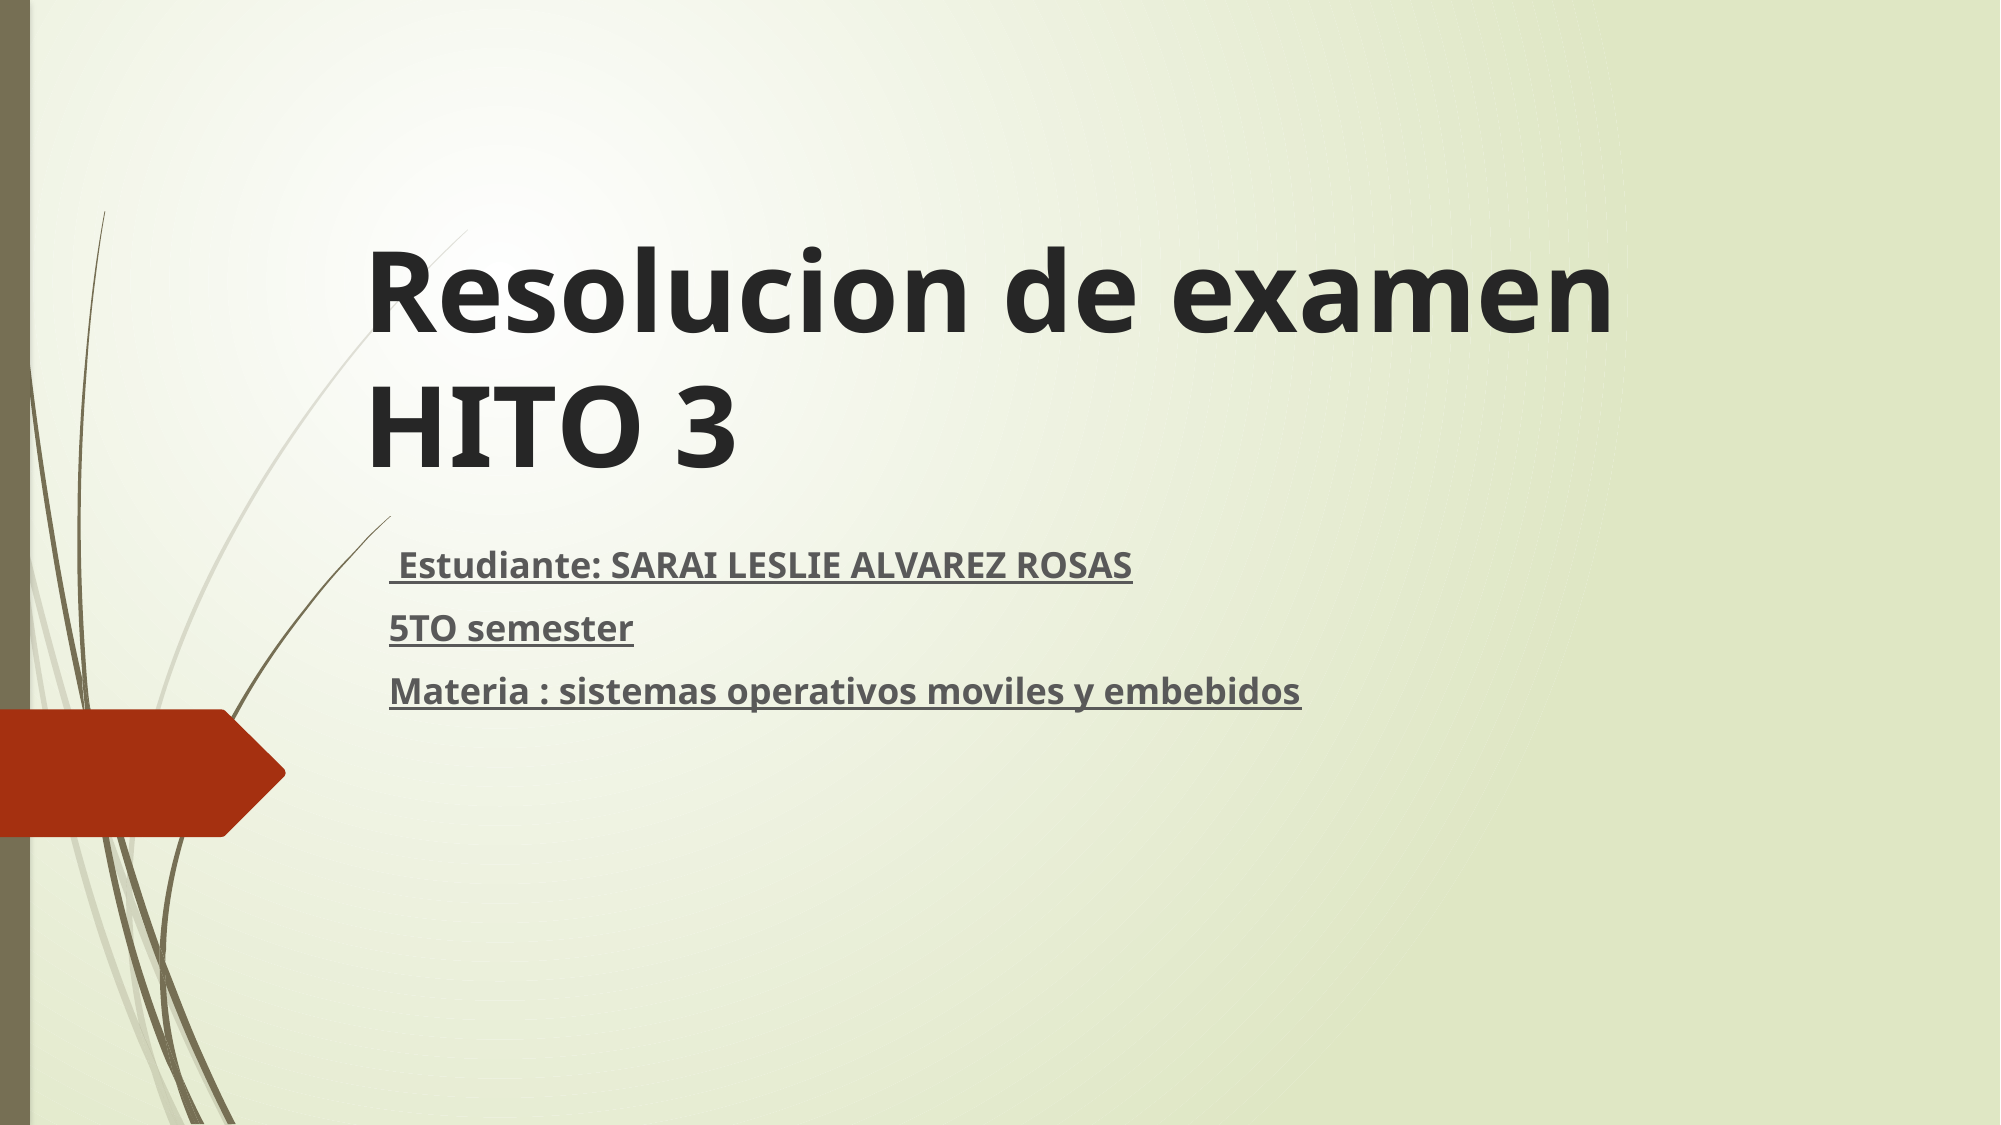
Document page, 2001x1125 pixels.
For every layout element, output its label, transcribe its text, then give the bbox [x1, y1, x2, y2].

subtitle Estudiante: SARAI LESLIE ALVAREZ ROSAS 5TO semester Materia : sistemas operativos moviles y embebidos [373, 534, 1837, 720]
title Resolucion de examen HITO 3 [348, 126, 1811, 498]
